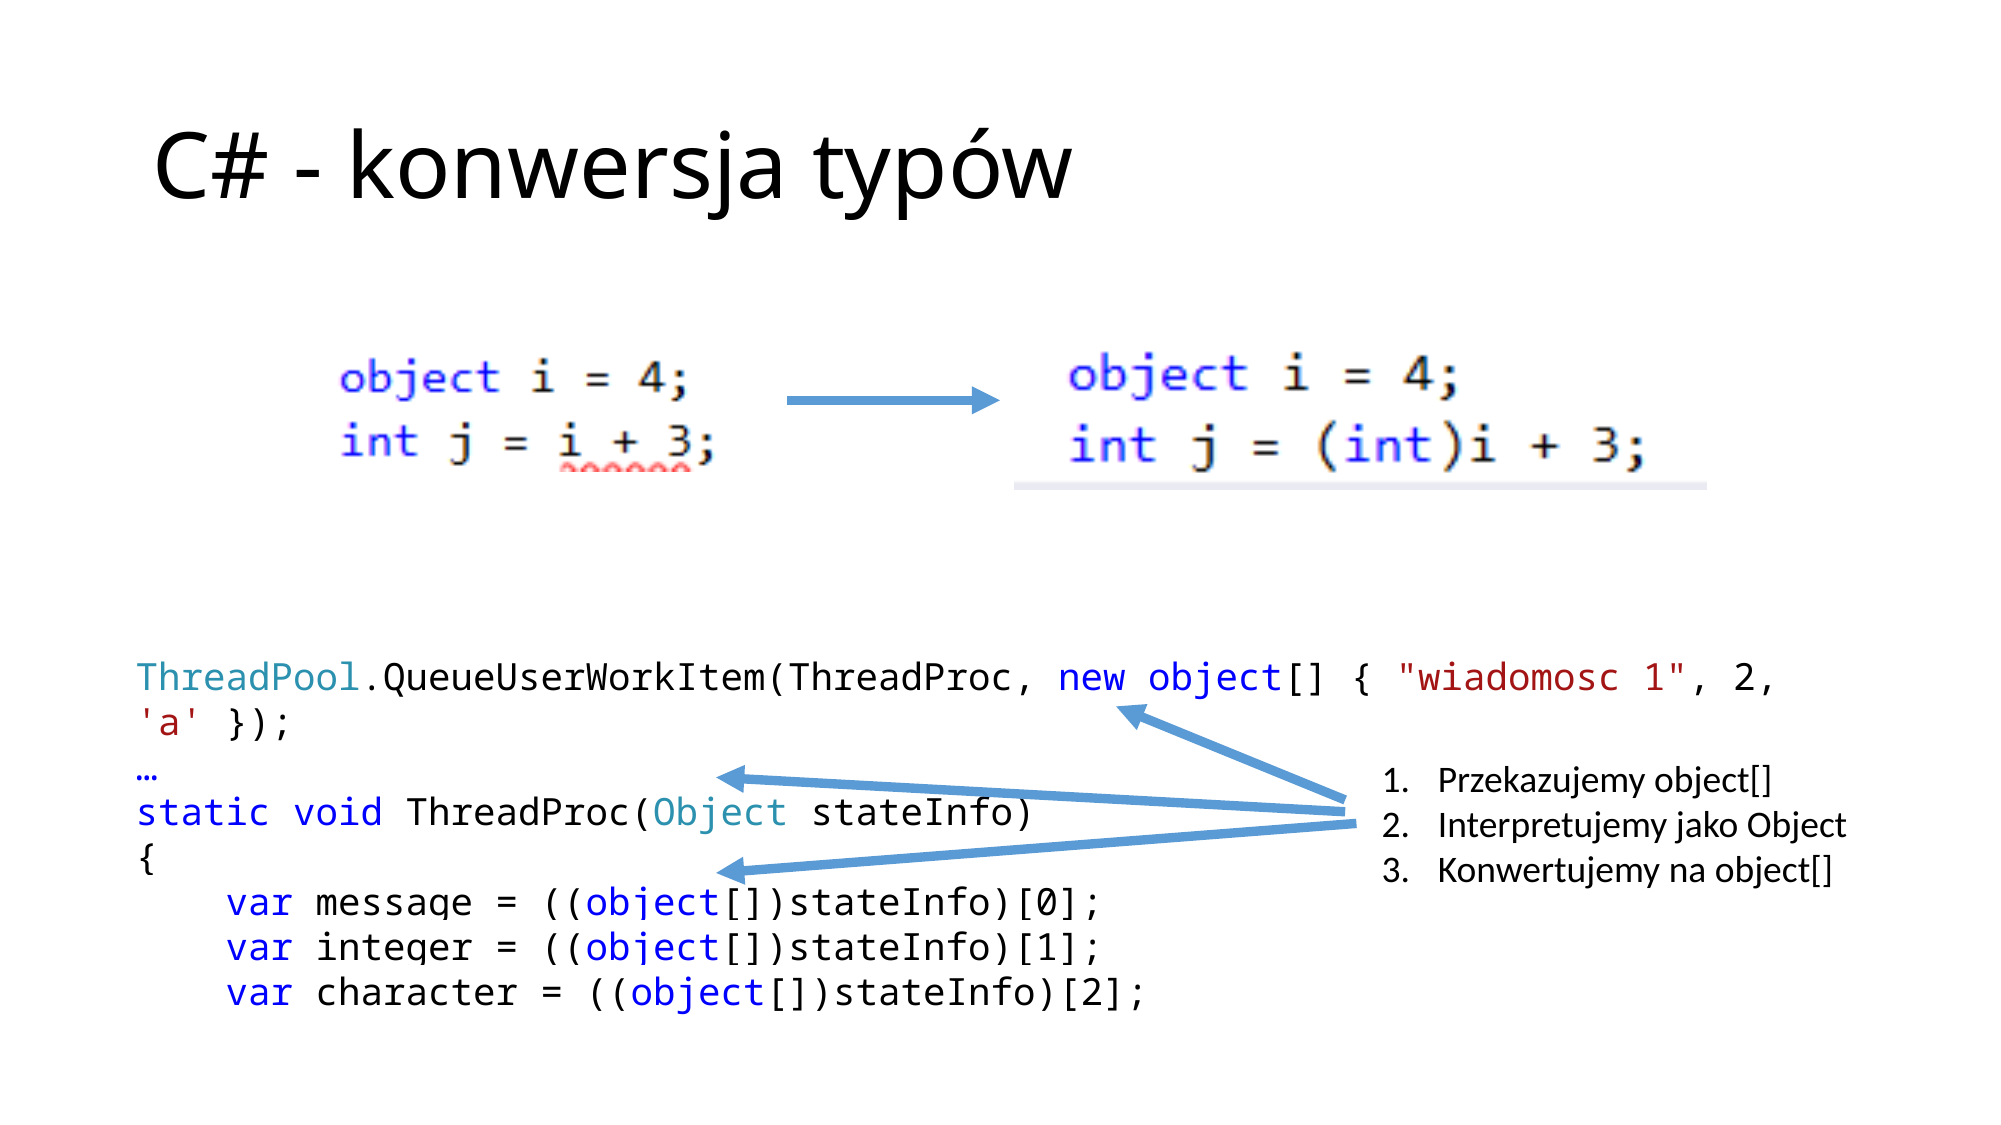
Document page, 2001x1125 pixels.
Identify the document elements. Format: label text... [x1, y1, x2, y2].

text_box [1116, 706, 1346, 777]
text_box ThreadPool.QueueUserWorkItem(ThreadProc, new object[] { "wiadomosc 1", 2, 'a' }); … static void ThreadProc(Object stateInfo) { var message = ((object[])stateInfo)[0]; var integer = ((object[])stateInfo)[1]; var character = ((object[])stateInfo)[2]; [120, 645, 1863, 1020]
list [267, 329, 788, 472]
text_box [716, 777, 1346, 812]
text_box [716, 823, 1357, 873]
picture [1014, 340, 1707, 490]
text_box Przekazujemy object[] Interpretujemy jako Object Konwertujemy na object[] [1366, 747, 1863, 898]
title C# - konwersja typów [137, 59, 1863, 278]
